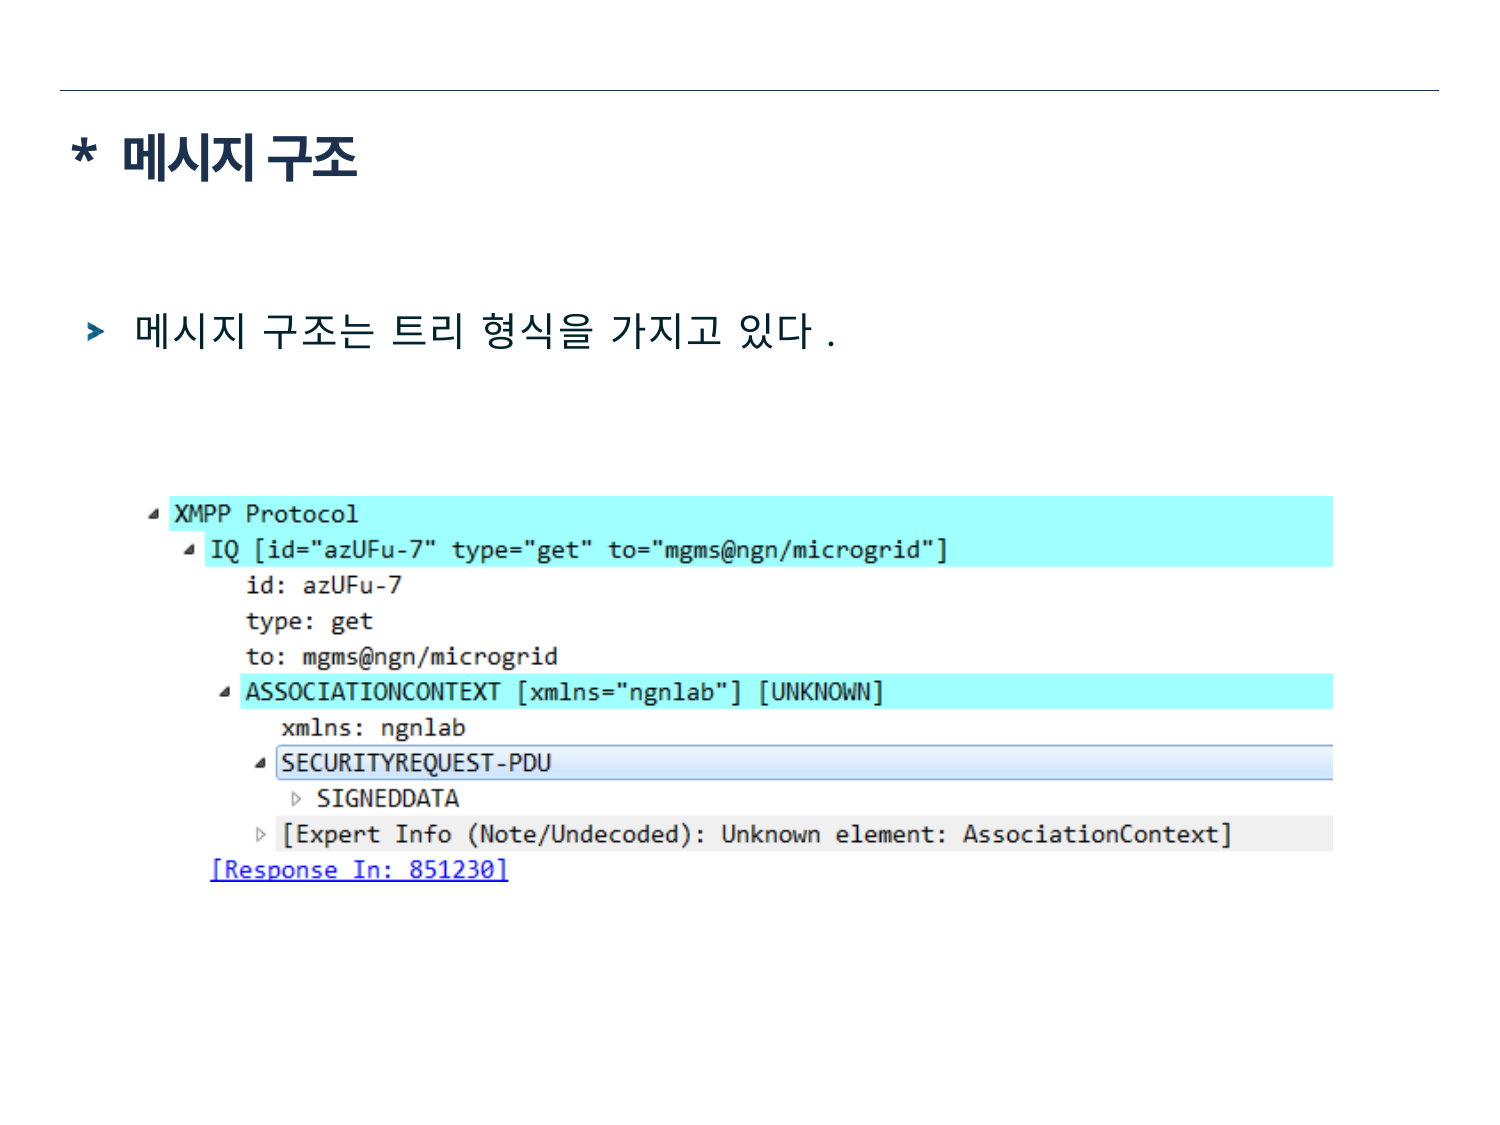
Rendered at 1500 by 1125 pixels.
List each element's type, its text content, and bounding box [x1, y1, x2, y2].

text_box 메시지 구조는 트리 형식을 가지고 있다. [82, 304, 1430, 355]
text_box * 메시지 구조 [42, 87, 1425, 225]
picture [143, 495, 1333, 882]
picture [83, 317, 109, 345]
